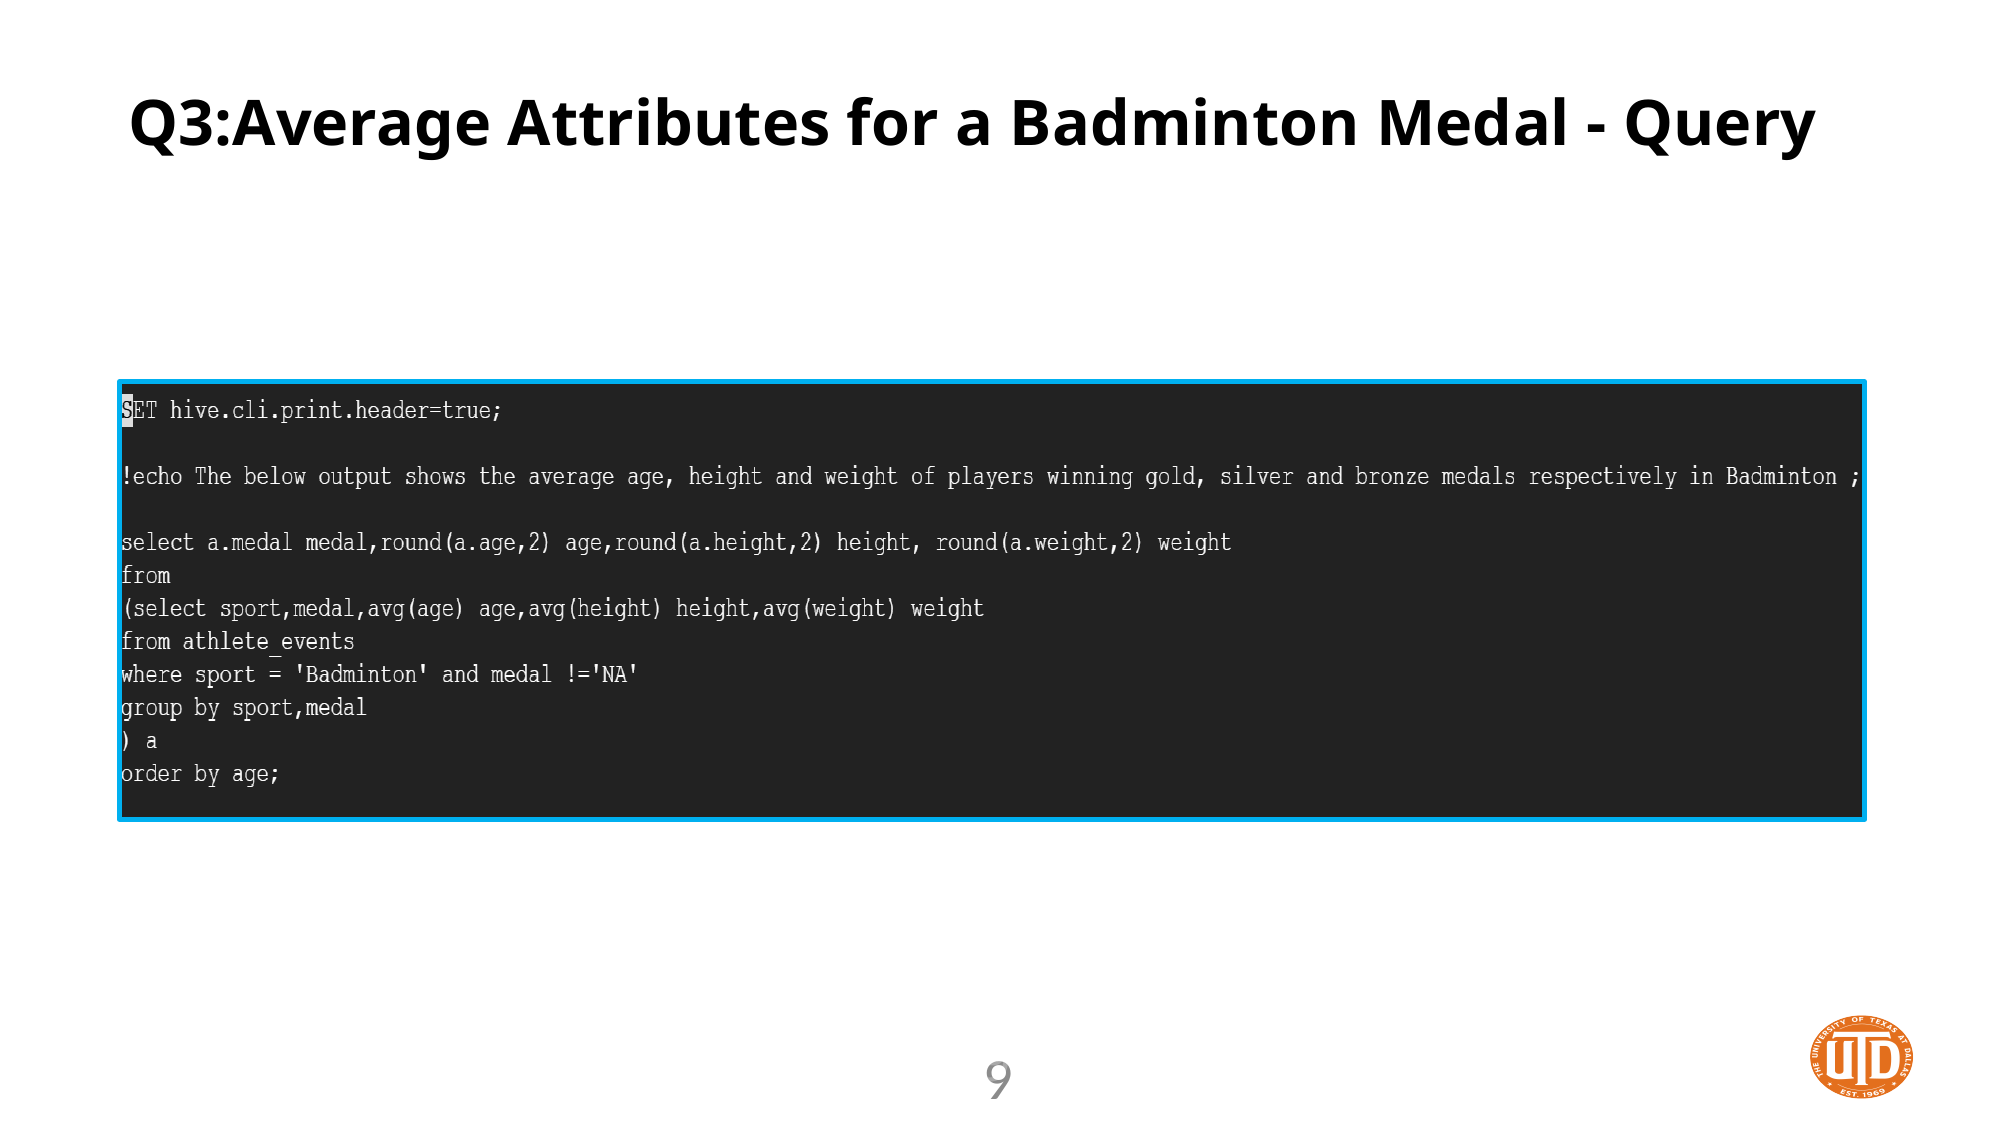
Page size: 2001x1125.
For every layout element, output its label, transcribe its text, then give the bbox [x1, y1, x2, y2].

title Q3:Average Attributes for a Badminton Medal - Query [113, 59, 1921, 191]
text_box 9 [941, 1042, 1028, 1110]
picture [1802, 1009, 1921, 1105]
picture [123, 385, 1861, 816]
